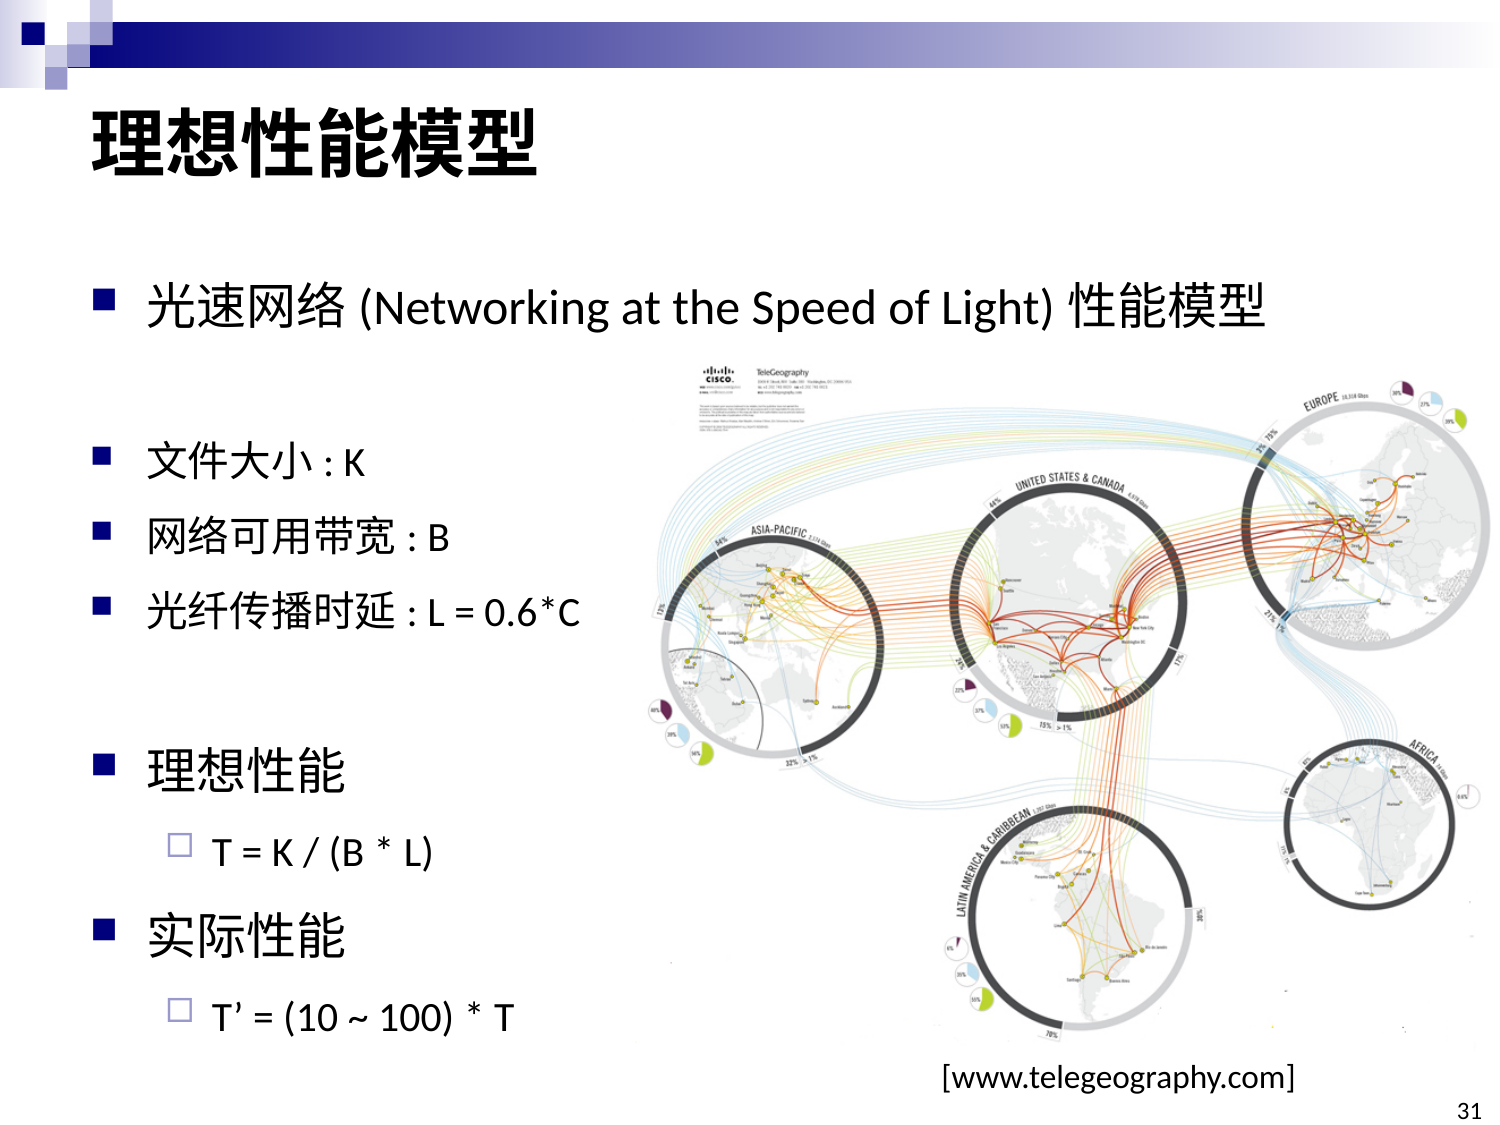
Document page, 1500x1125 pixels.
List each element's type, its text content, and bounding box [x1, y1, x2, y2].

slide_number 31 [1448, 1100, 1483, 1125]
text_box [www.telegeography.com] [926, 1061, 1312, 1103]
picture [631, 364, 1500, 1053]
list 光速网络(Networking at the Speed of Light)性能模型 文件大小: K 网络可用带宽: B 光纤传播时延: L = 0.6*C 理想性能 T = K / (B * L) 实际性能 T’ = (10 ~ 100) * T [75, 237, 1425, 1063]
title 理想性能模型 [75, 75, 1425, 209]
